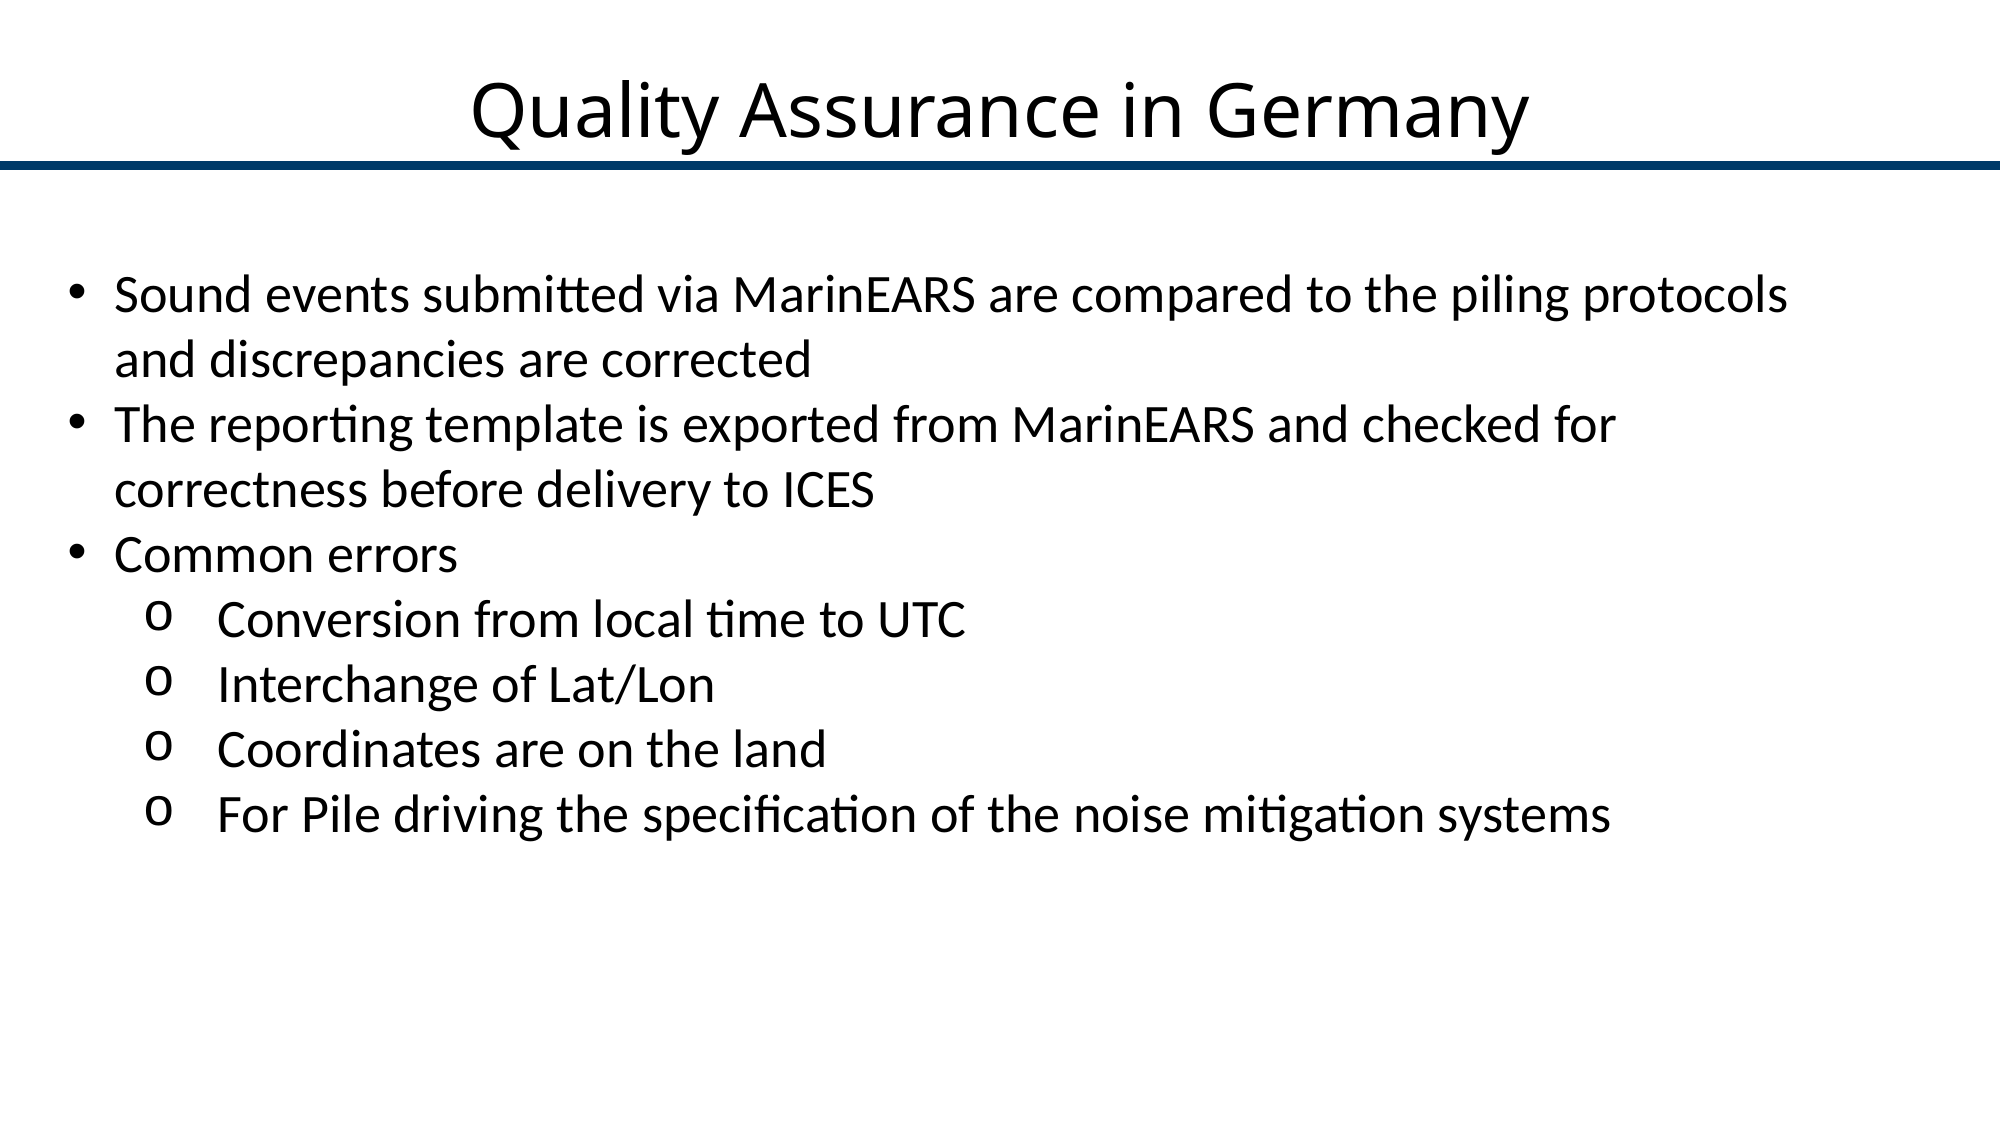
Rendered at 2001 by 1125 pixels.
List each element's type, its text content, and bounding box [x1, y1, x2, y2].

text_box Quality Assurance in Germany [0, 0, 2000, 161]
text_box Sound events submitted via MarinEARS are compared to the piling protocols and discrepancies are corrected The reporting template is exported from MarinEARS and checked for correctness before delivery to ICES Common errors Conversion from local time to UTC Interchange of Lat/Lon Coordinates are on the land For Pile driving the specification of the noise mitigation systems [52, 251, 1889, 851]
picture [0, 161, 2000, 170]
